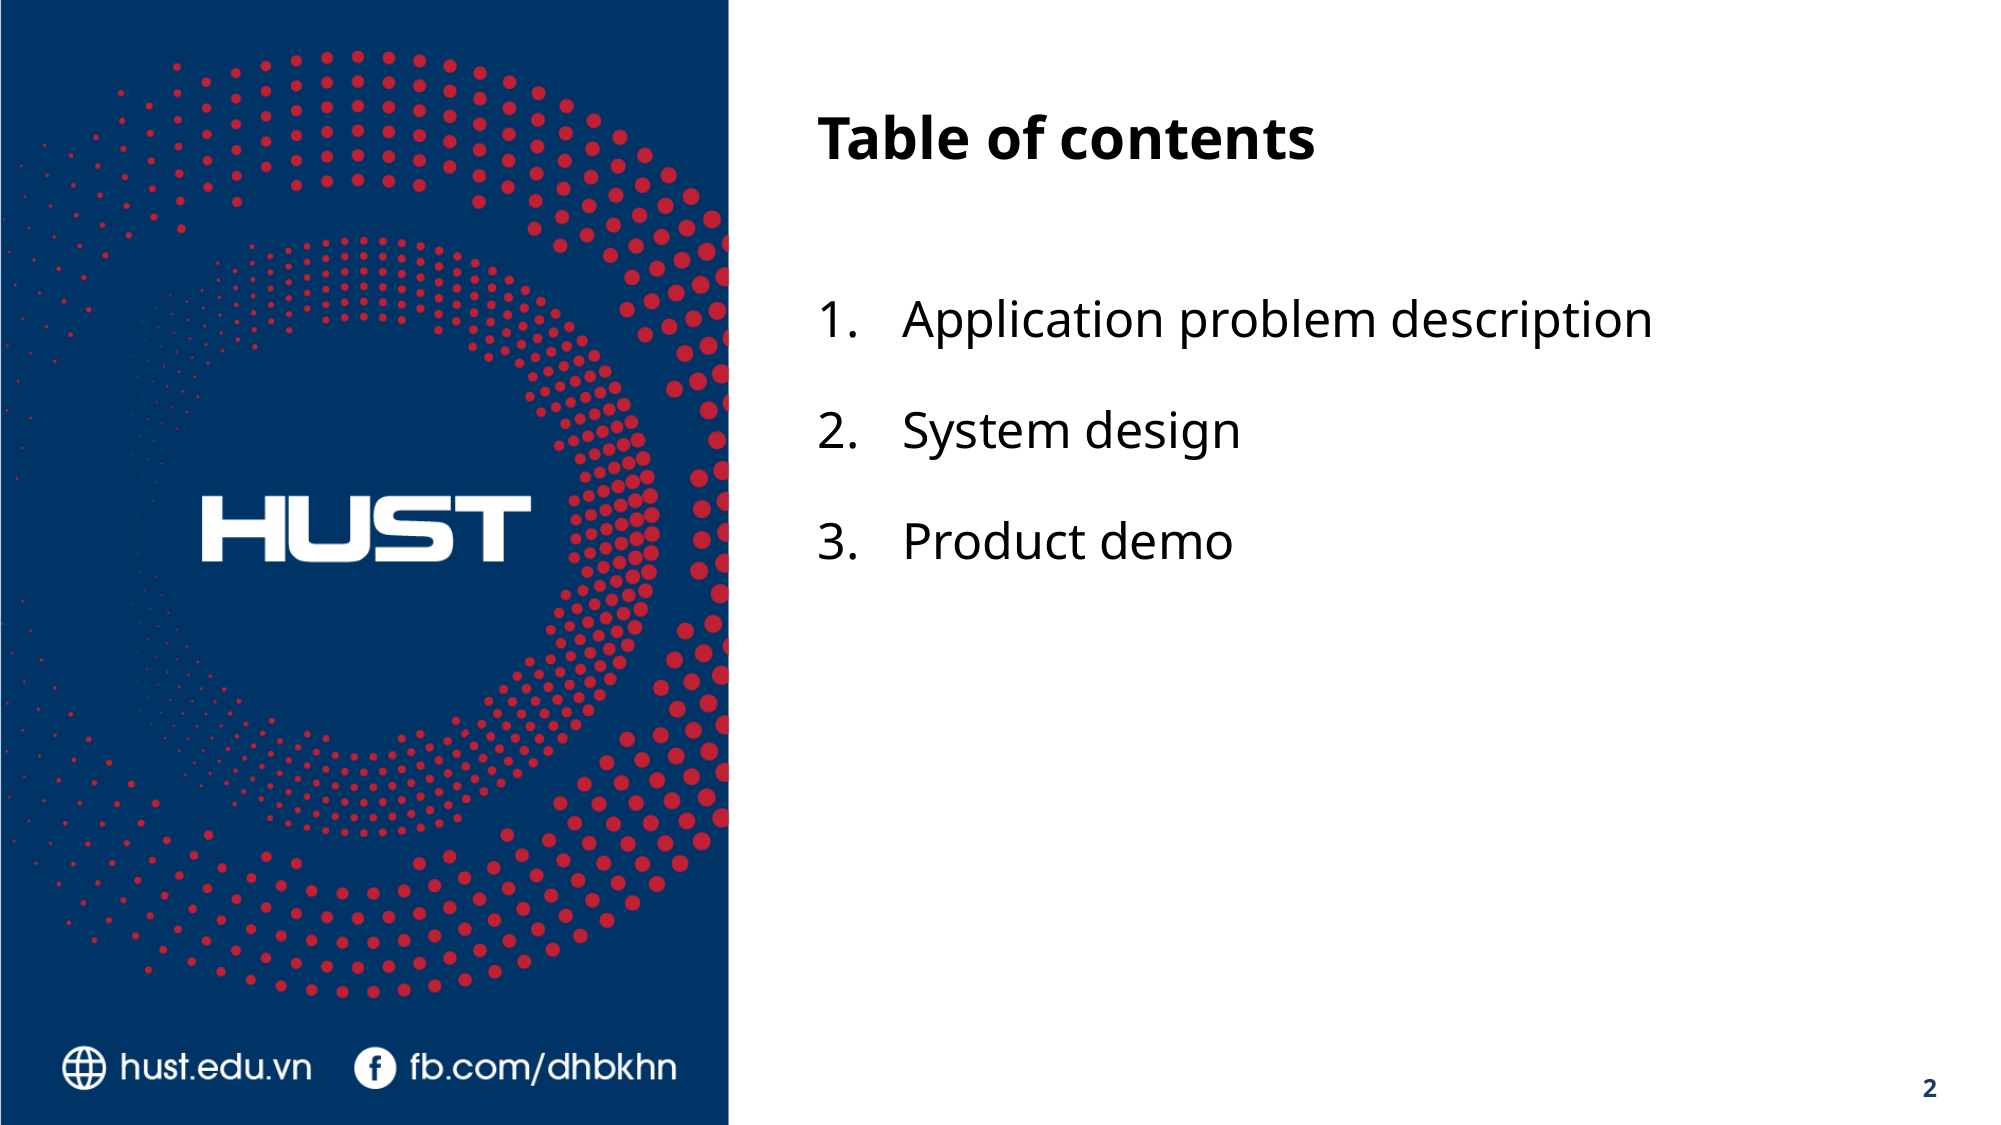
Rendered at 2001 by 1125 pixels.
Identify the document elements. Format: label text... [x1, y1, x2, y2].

picture [0, 0, 2001, 1125]
slide_number 2 [1502, 1065, 1953, 1125]
text_box Table of contents [802, 94, 1803, 179]
text_box Application problem description System design Product demo [802, 249, 1984, 815]
